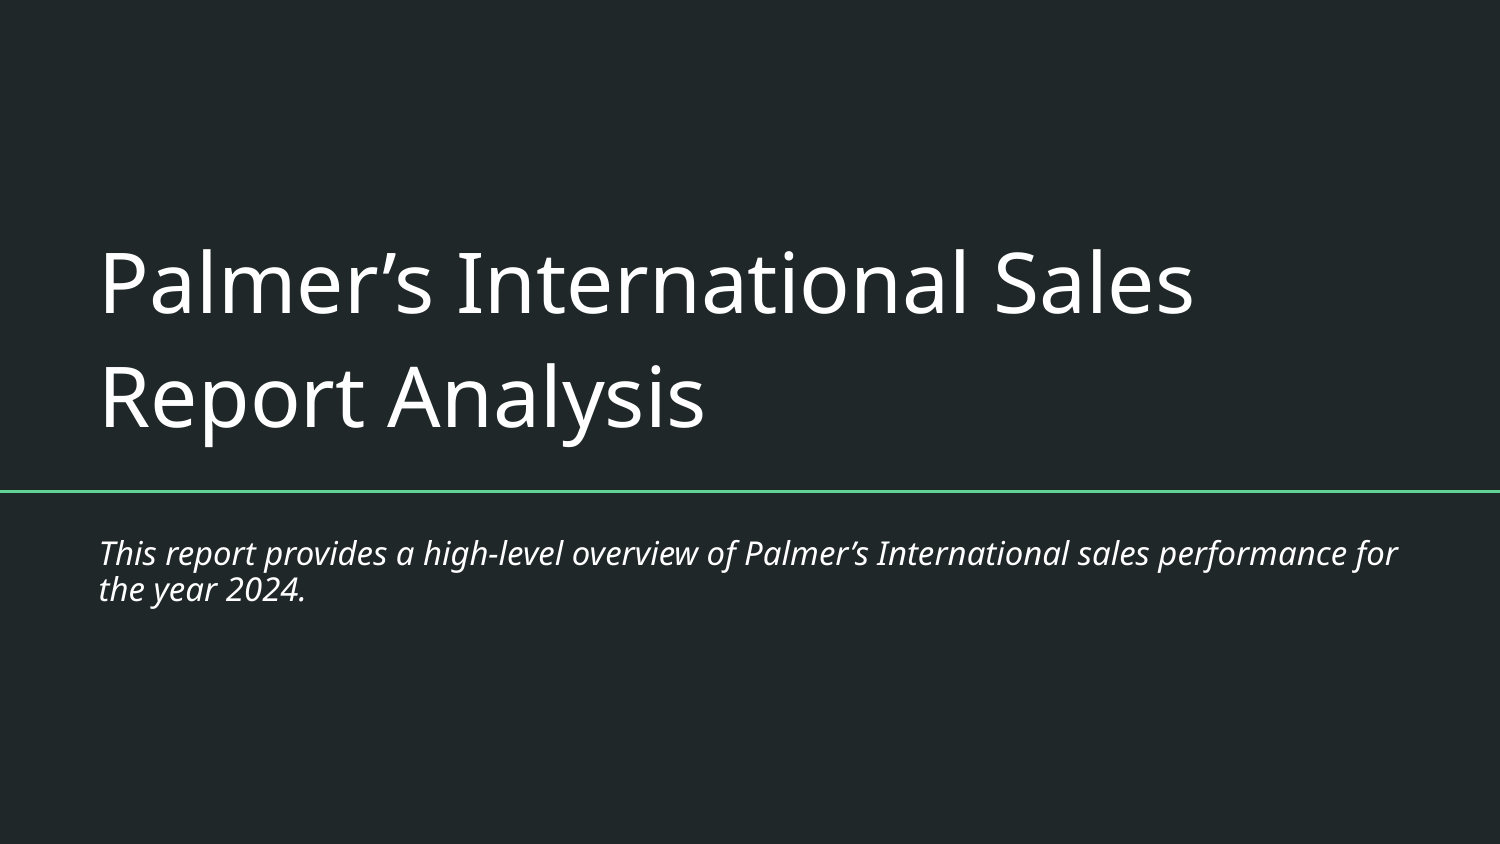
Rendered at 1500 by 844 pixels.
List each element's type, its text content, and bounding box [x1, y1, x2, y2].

subtitle This report provides a high-level overview of Palmer’s International sales performance for the year 2024. [83, 522, 1417, 626]
title Palmer’s International Sales Report Analysis [83, 206, 1417, 467]
